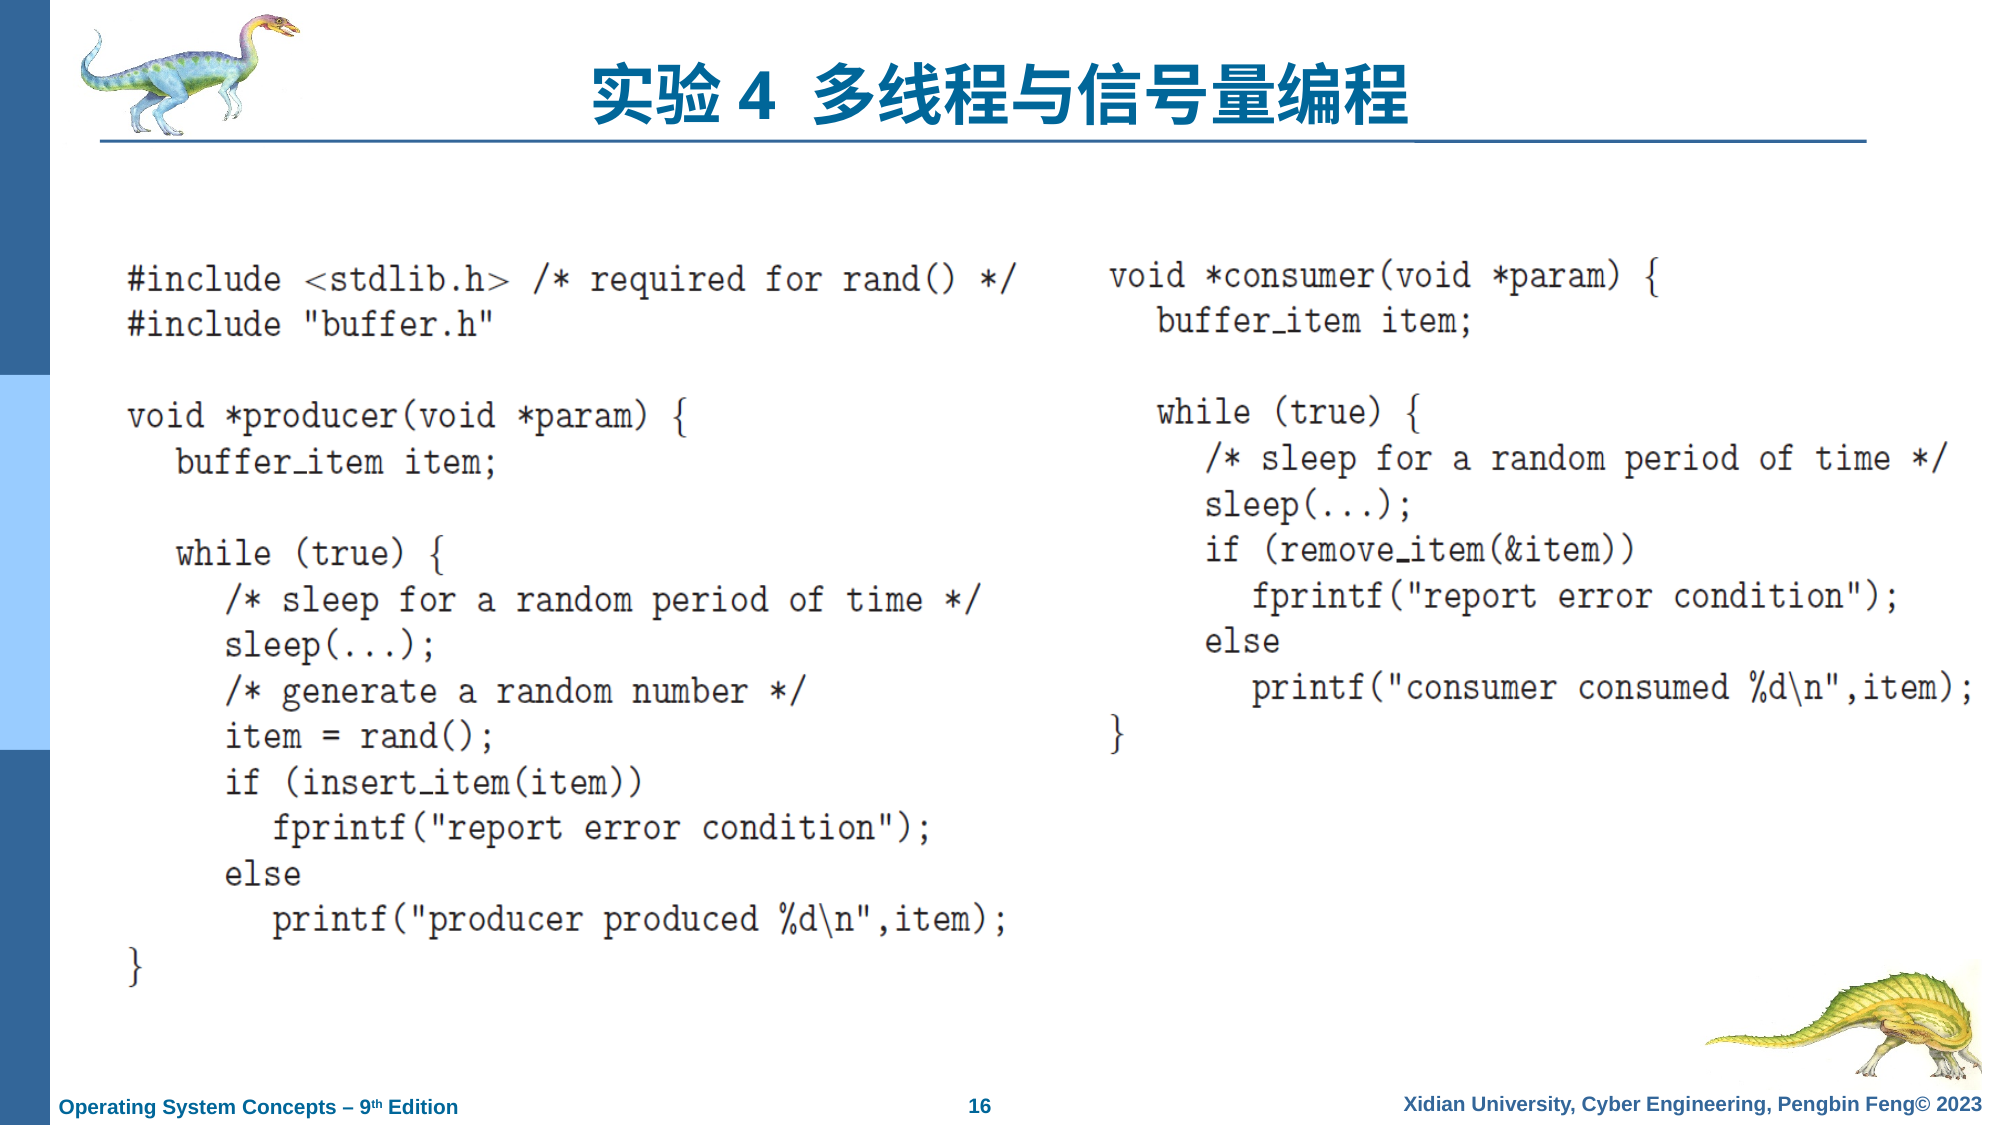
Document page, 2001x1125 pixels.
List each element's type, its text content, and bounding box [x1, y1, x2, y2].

picture [1700, 959, 1982, 1090]
picture [1101, 251, 1979, 769]
picture [120, 251, 1023, 1001]
title 实验4 多线程与信号量编程 [99, 45, 1900, 141]
picture [62, 0, 324, 149]
